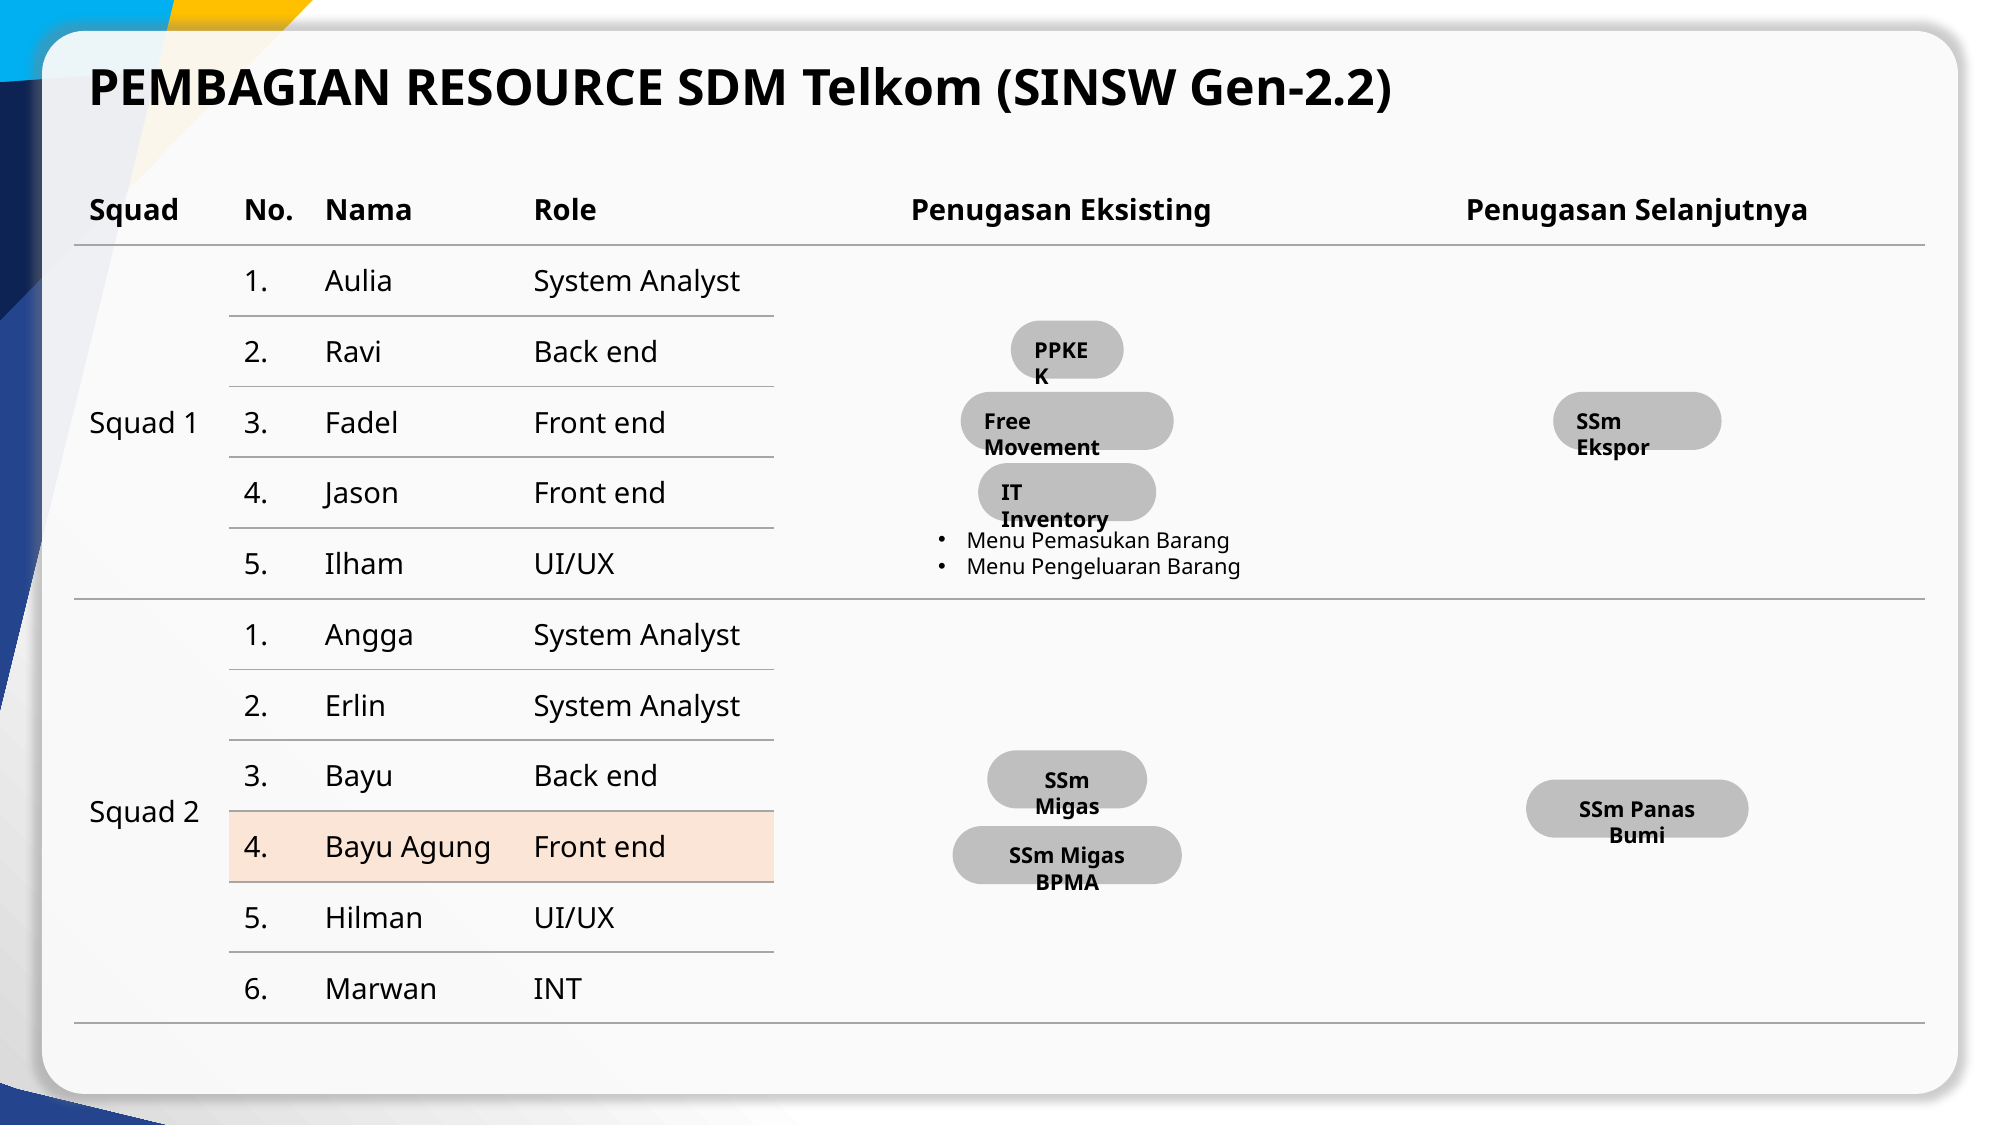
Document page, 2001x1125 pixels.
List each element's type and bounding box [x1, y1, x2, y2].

text_box [0, 0, 2000, 1125]
